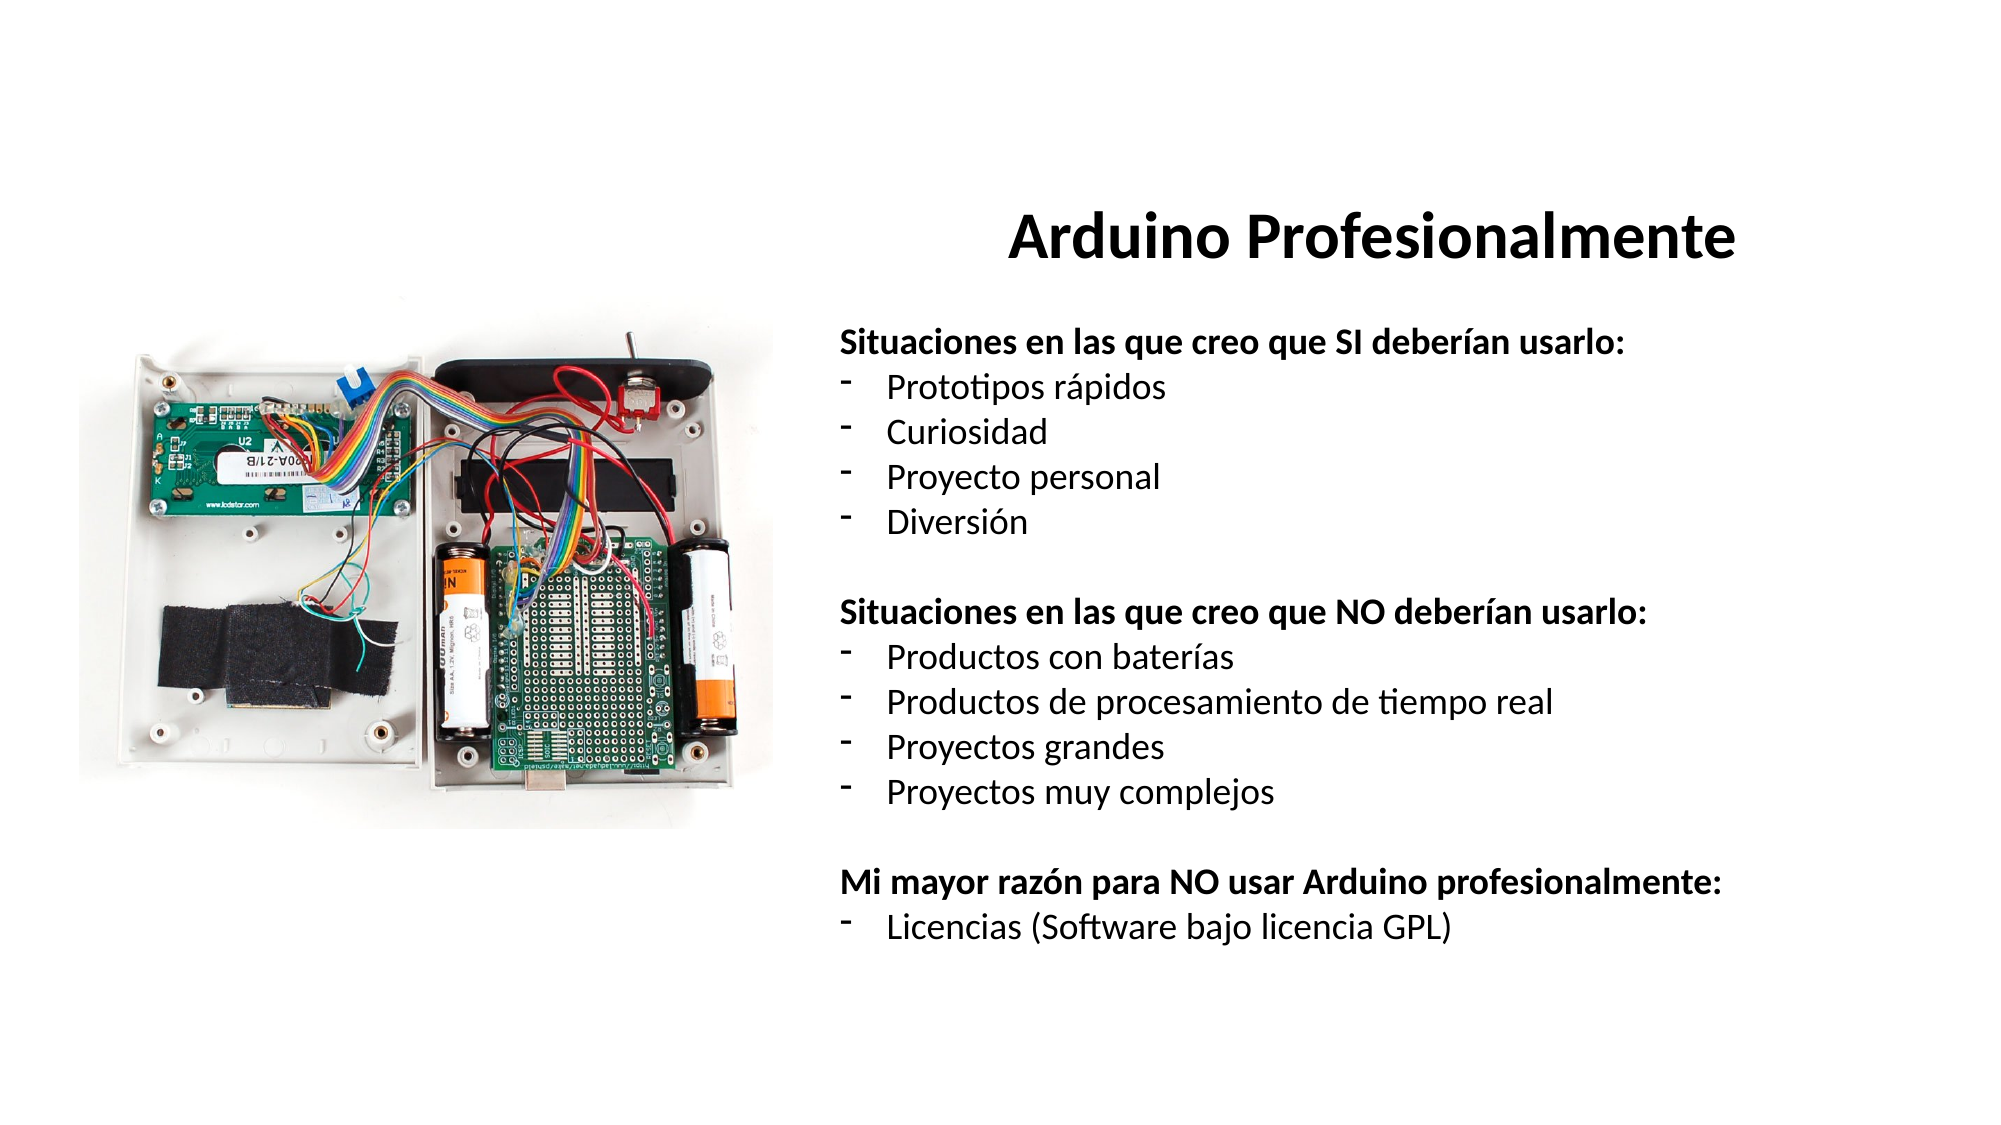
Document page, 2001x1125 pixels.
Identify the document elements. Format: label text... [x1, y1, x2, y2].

text_box Arduino Profesionalmente Situaciones en las que creo que SI deberían usarlo: Prototipos rápidos Curiosidad Proyecto personal Diversión Situaciones en las que creo que NO deberían usarlo: Productos con baterías Productos de procesamiento de tiempo real Proyectos grandes Proyectos muy complejos Mi mayor razón para NO usar Arduino profesionalmente: Licencias (Software bajo licencia GPL) [825, 184, 1921, 1045]
picture [79, 296, 773, 829]
